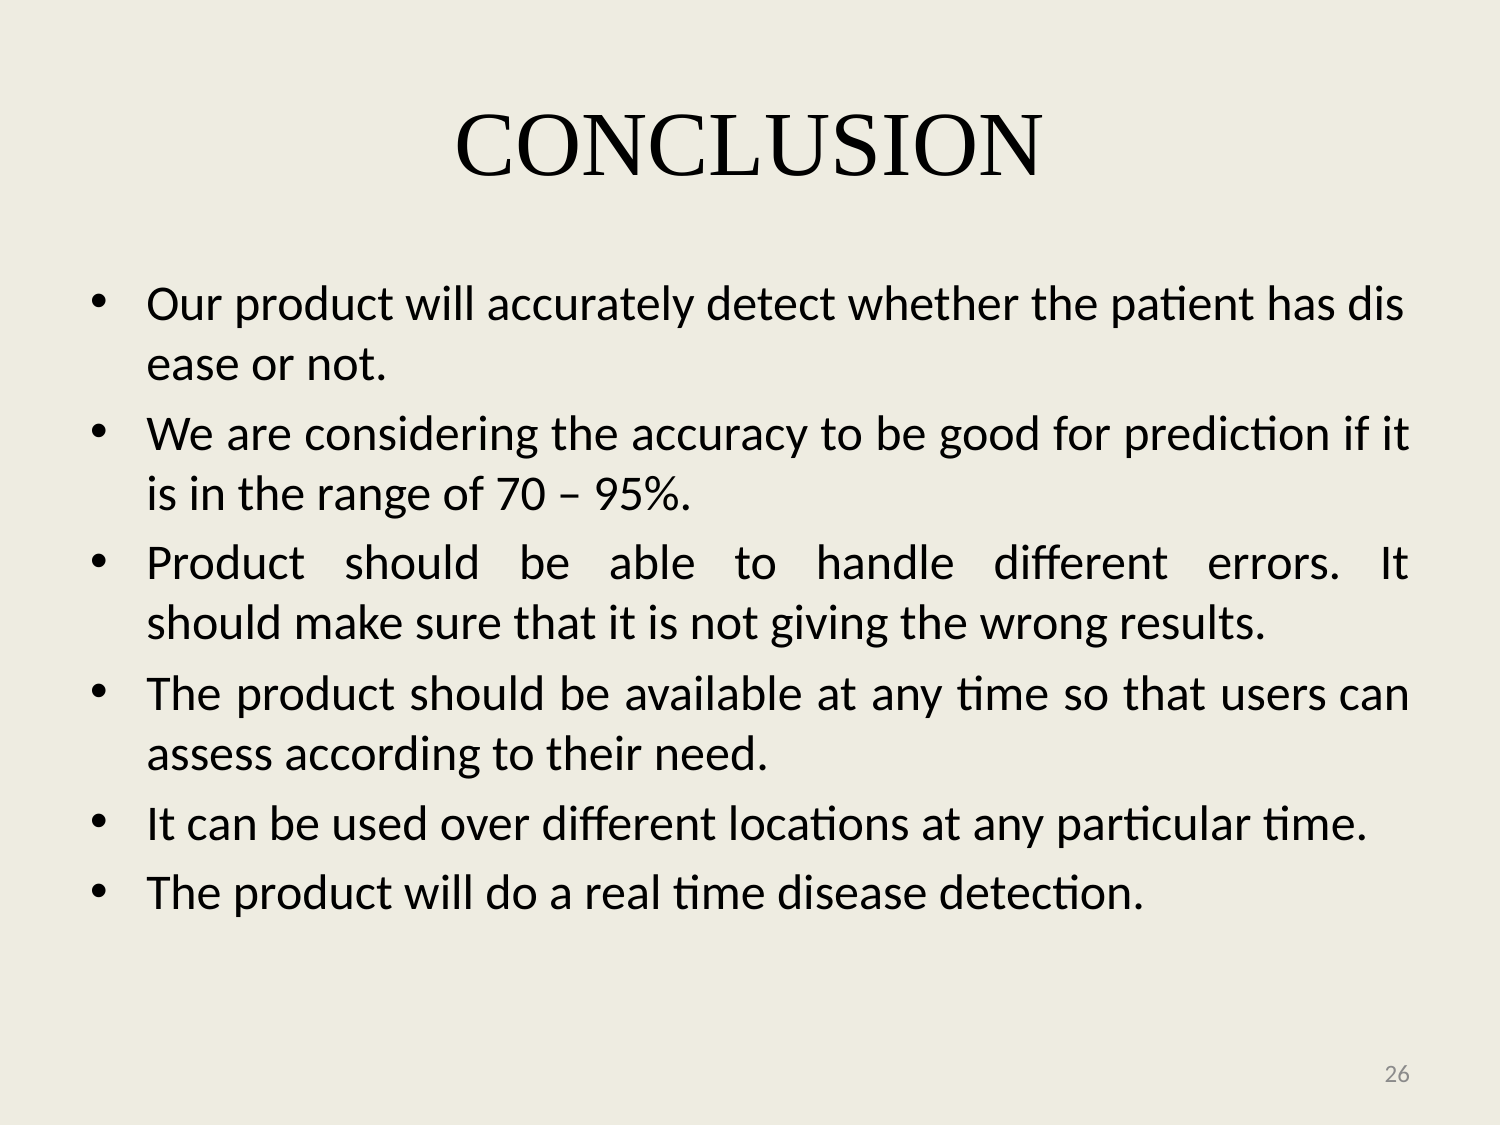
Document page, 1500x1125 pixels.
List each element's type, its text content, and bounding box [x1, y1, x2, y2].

list Our product will accurately detect whether the patient has disease or not. ​ We are considering the accuracy to be good for prediction if it is in the range of 70 – 95%.​ Product should be able to handle different errors. It should make sure that it is not giving the wrong results.​ The product should be available at any time so that users can assess according to their need.​ It can be used over different locations at any particular time.​ The product will do a real time disease detection. [75, 262, 1425, 1005]
slide_number 26 [1074, 1042, 1425, 1103]
title CONCLUSION [75, 45, 1425, 233]
